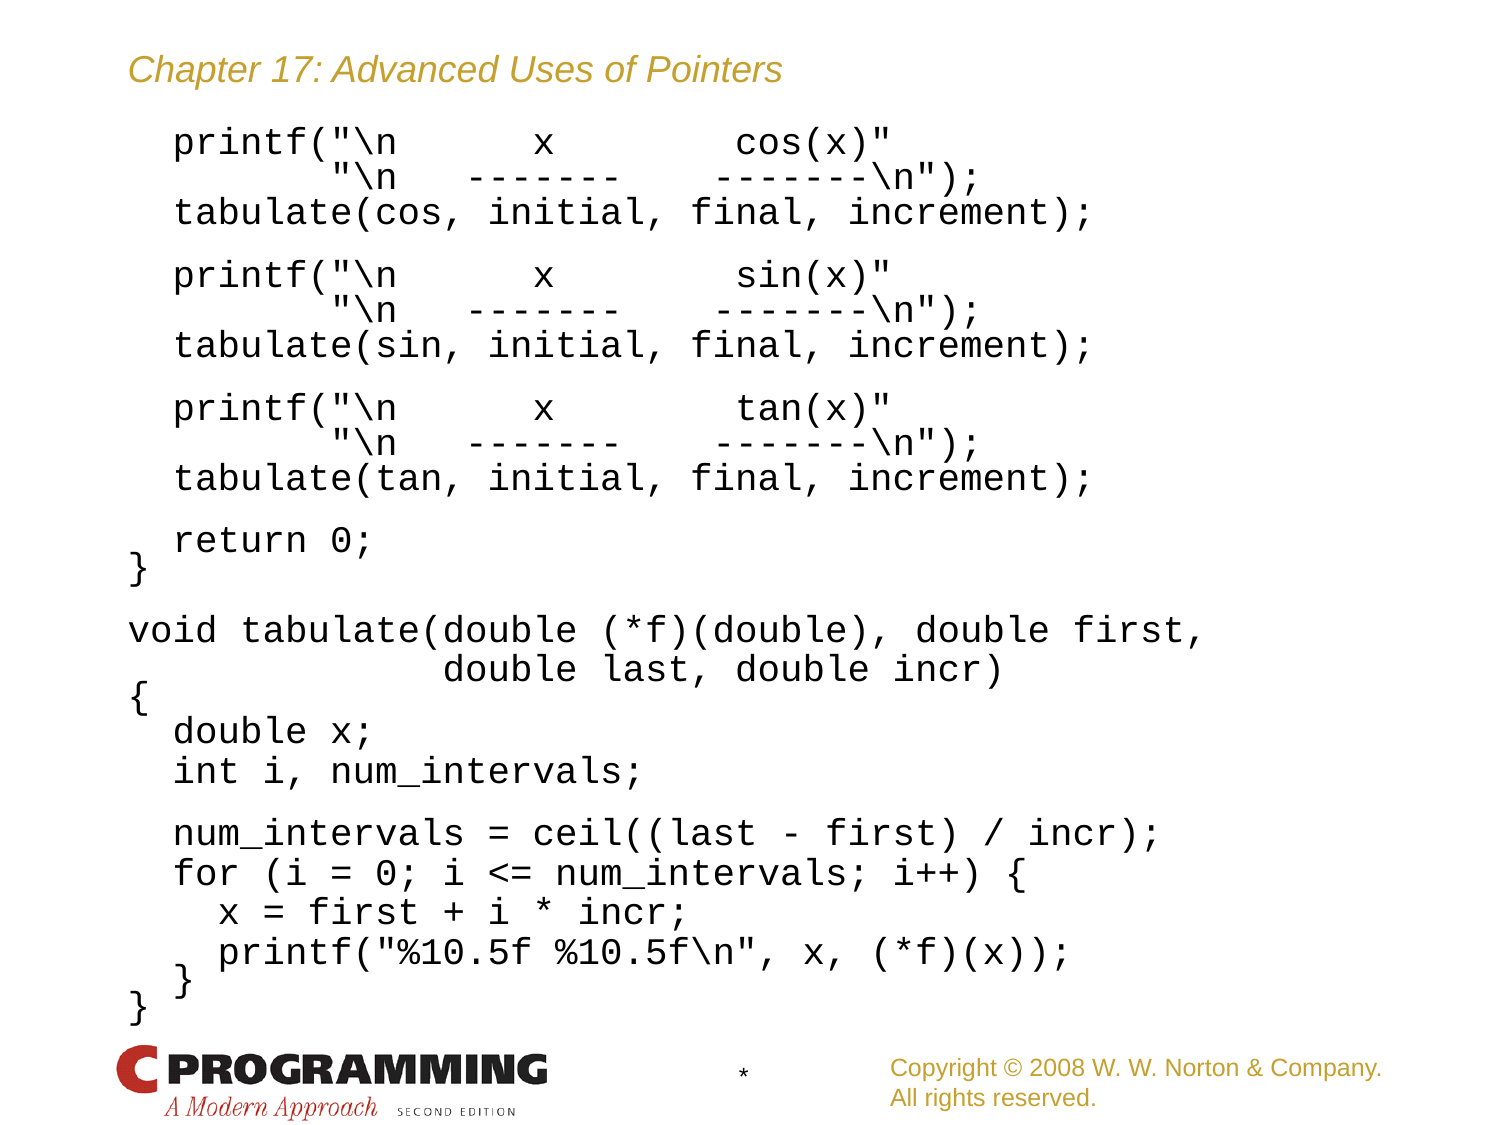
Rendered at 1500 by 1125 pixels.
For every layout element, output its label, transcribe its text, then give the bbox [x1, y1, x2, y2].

list printf("\n x cos(x)" "\n ------- -------\n"); tabulate(cos, initial, final, increment); printf("\n x sin(x)" "\n ------- -------\n"); tabulate(sin, initial, final, increment); printf("\n x tan(x)" "\n ------- -------\n"); tabulate(tan, initial, final, increment); return 0; } void tabulate(double (*f)(double), double first, double last, double incr) { double x; int i, num_intervals; num_intervals = ceil((last - first) / incr); for (i = 0; i <= num_intervals; i++) { x = first + i * incr; printf("%10.5f %10.5f\n", x, (*f)(x)); } } [112, 125, 1388, 1038]
text_box * [687, 1050, 800, 1100]
picture [112, 1041, 550, 1123]
text_box Copyright © 2008 W. W. Norton & Company. All rights reserved. [874, 1043, 1388, 1119]
